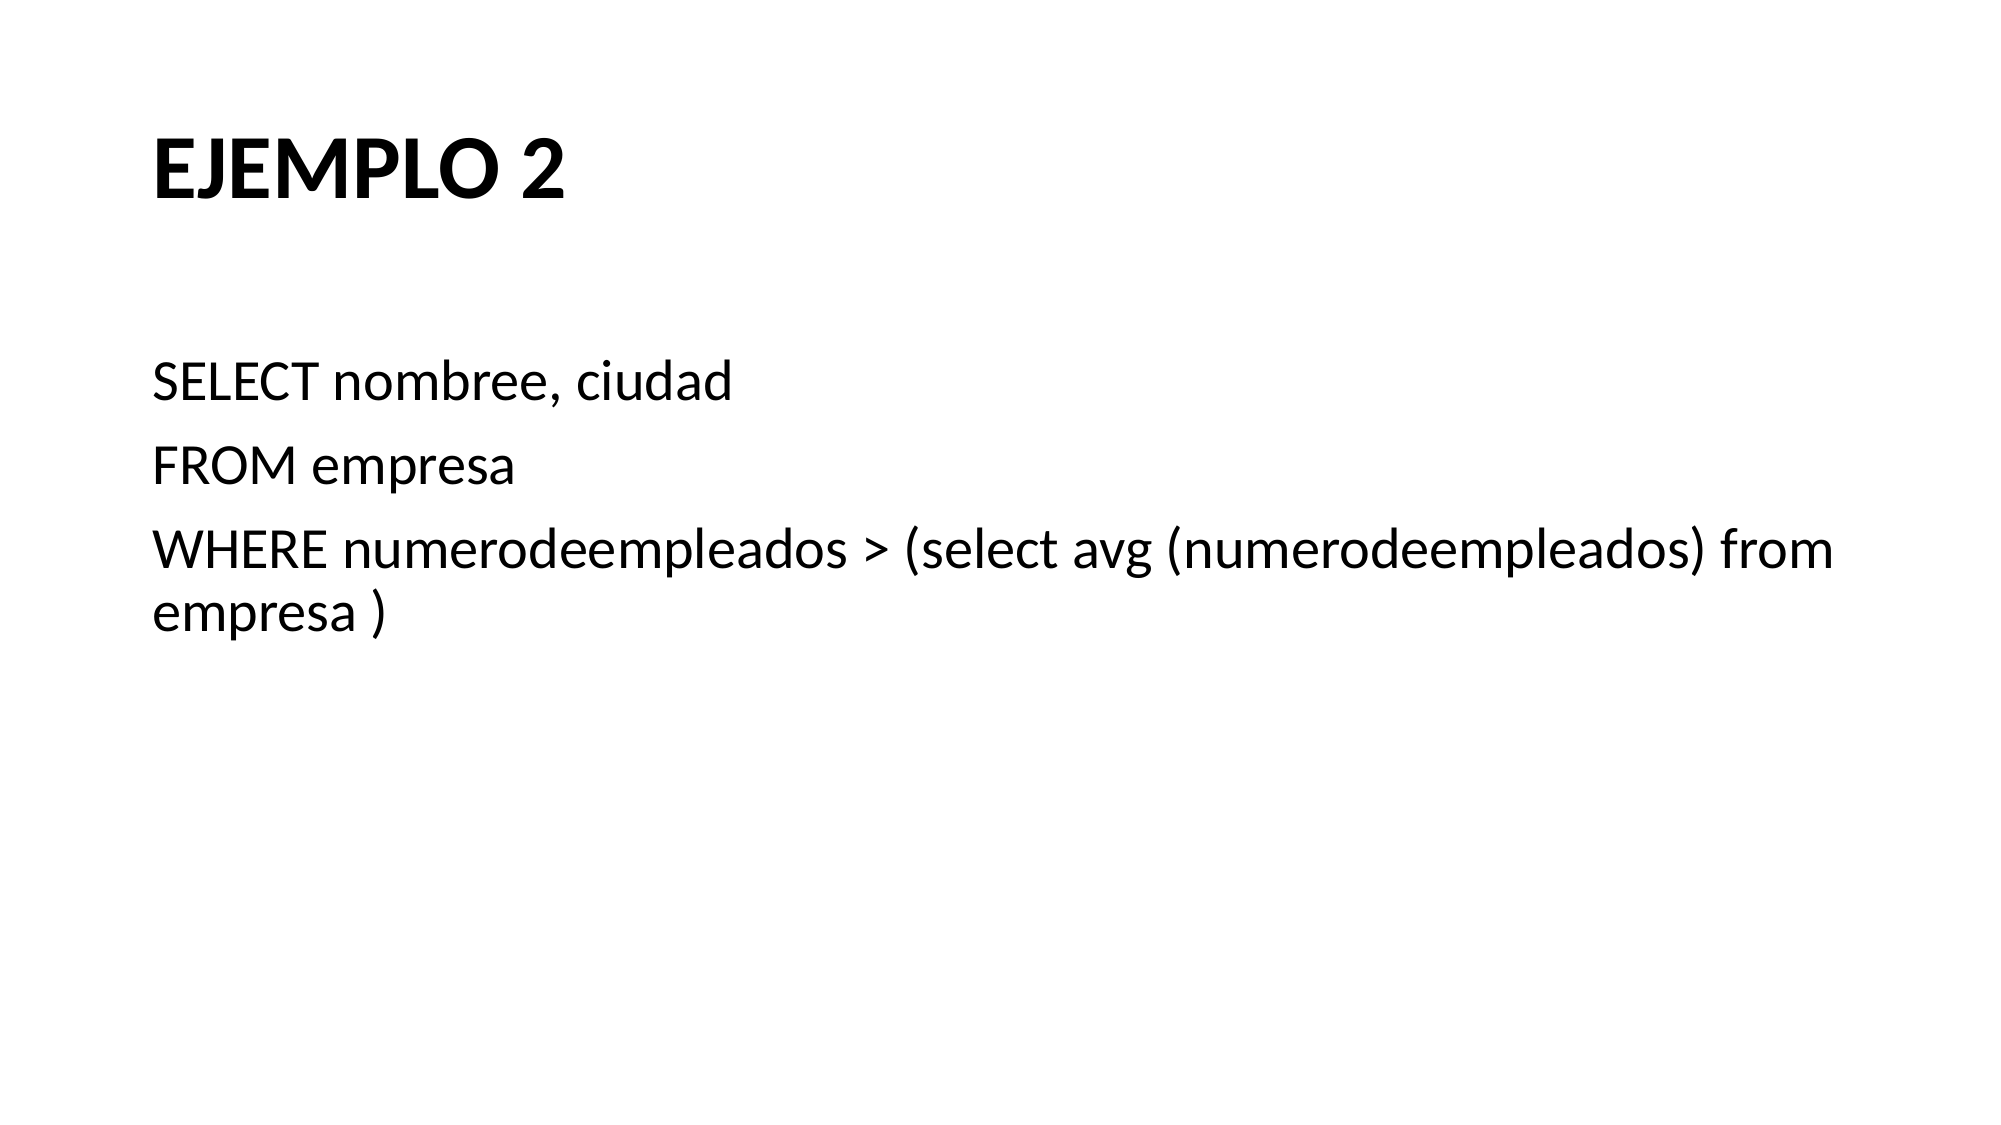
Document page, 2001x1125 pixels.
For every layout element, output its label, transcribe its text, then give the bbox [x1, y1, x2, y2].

title EJEMPLO 2 [137, 59, 1863, 278]
list SELECT nombree, ciudad FROM empresa WHERE numerodeempleados > (select avg (numerodeempleados) from empresa ) [137, 342, 1863, 783]
